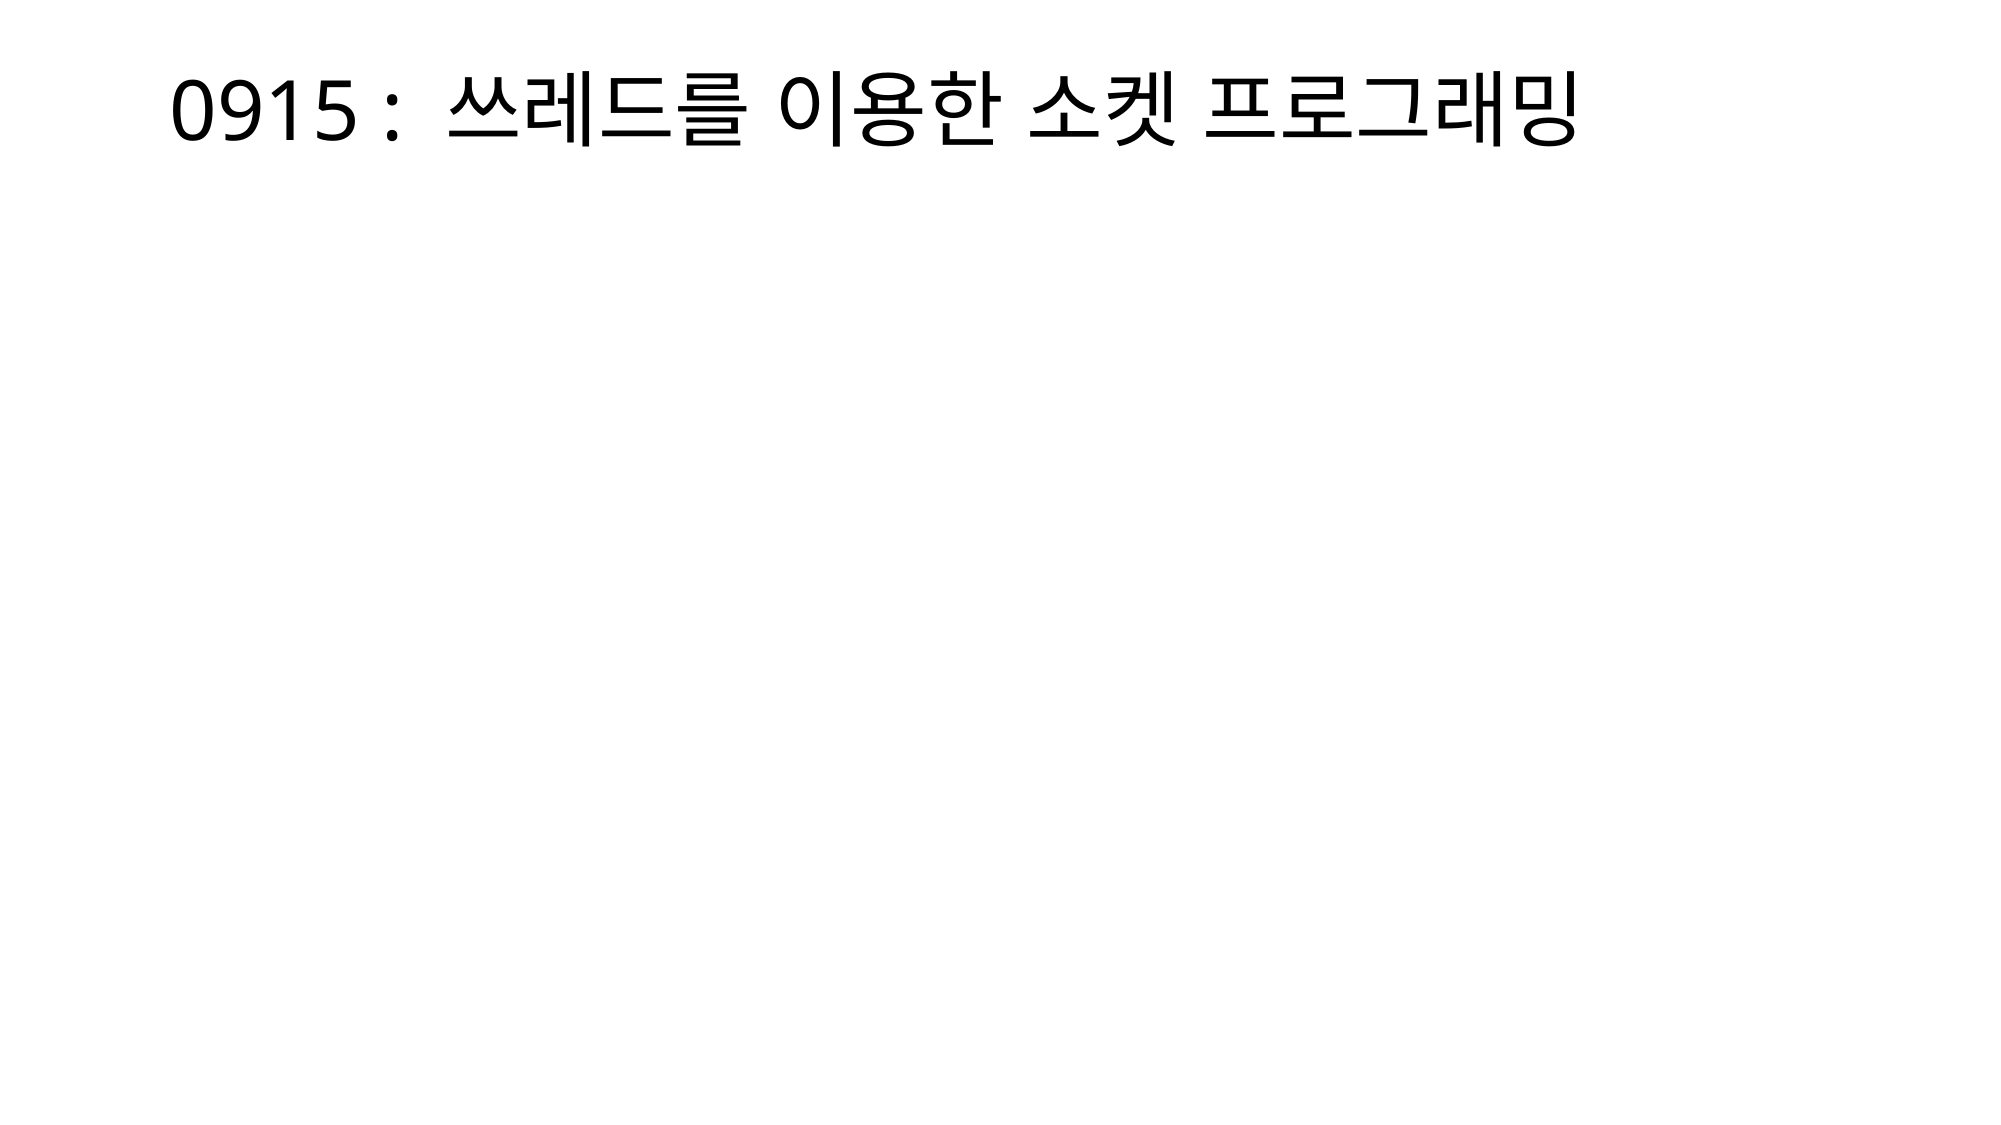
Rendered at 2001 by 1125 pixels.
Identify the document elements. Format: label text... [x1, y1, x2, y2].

text_box 0915 : 쓰레드를 이용한 소켓 프로그래밍 [154, 49, 1601, 165]
